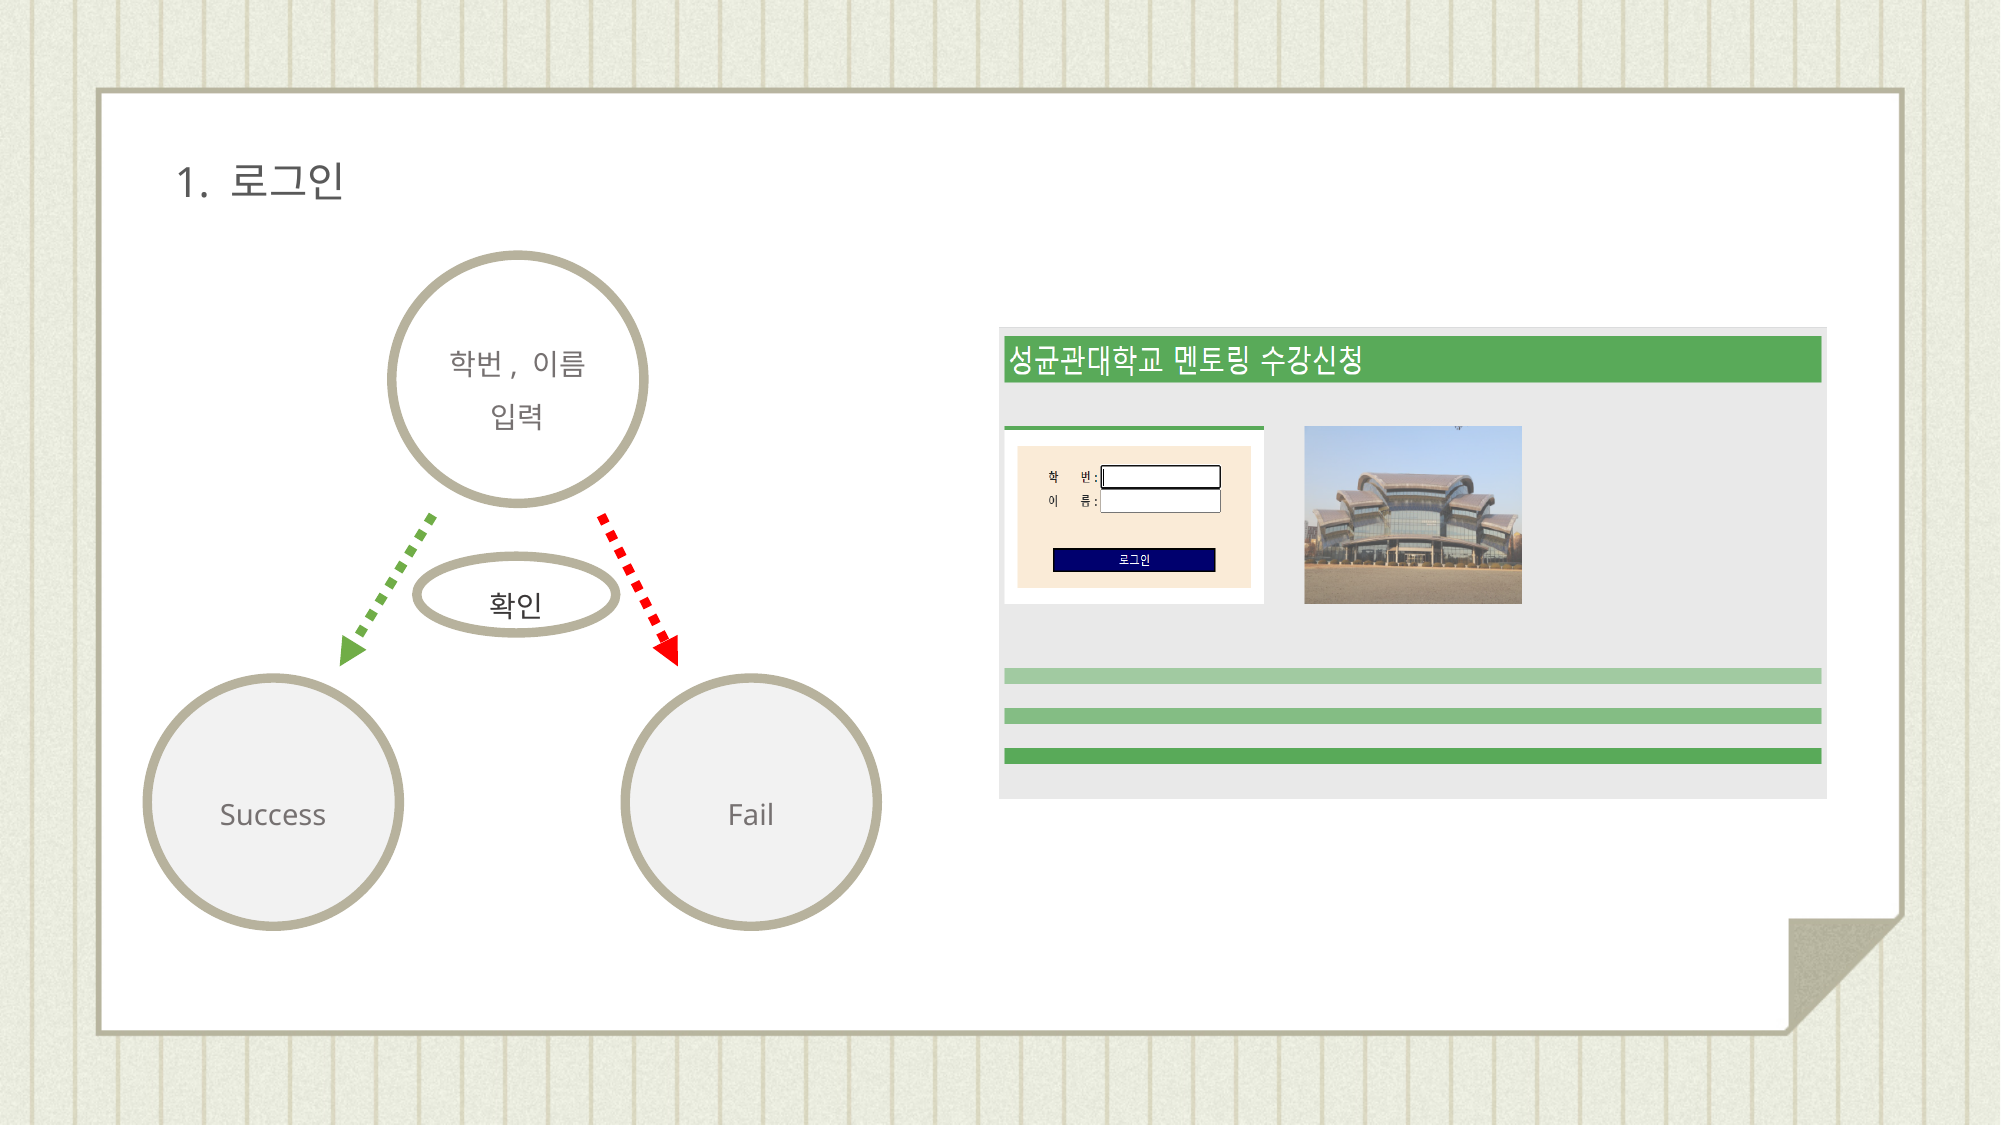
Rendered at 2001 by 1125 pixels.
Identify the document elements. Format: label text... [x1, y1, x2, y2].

text_box Success [113, 771, 434, 839]
text_box [151, 839, 395, 928]
text_box [629, 839, 873, 928]
text_box Fail [591, 771, 912, 839]
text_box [600, 515, 678, 667]
picture [0, 0, 2001, 1125]
text_box [150, 676, 397, 771]
text_box [405, 254, 631, 321]
text_box 1. 로그인 [160, 148, 813, 214]
text_box 확인 [433, 563, 600, 632]
text_box [455, 555, 577, 563]
text_box 학번, 이름 입력 [357, 321, 678, 442]
text_box [628, 676, 875, 771]
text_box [339, 515, 433, 667]
text_box [407, 442, 628, 505]
